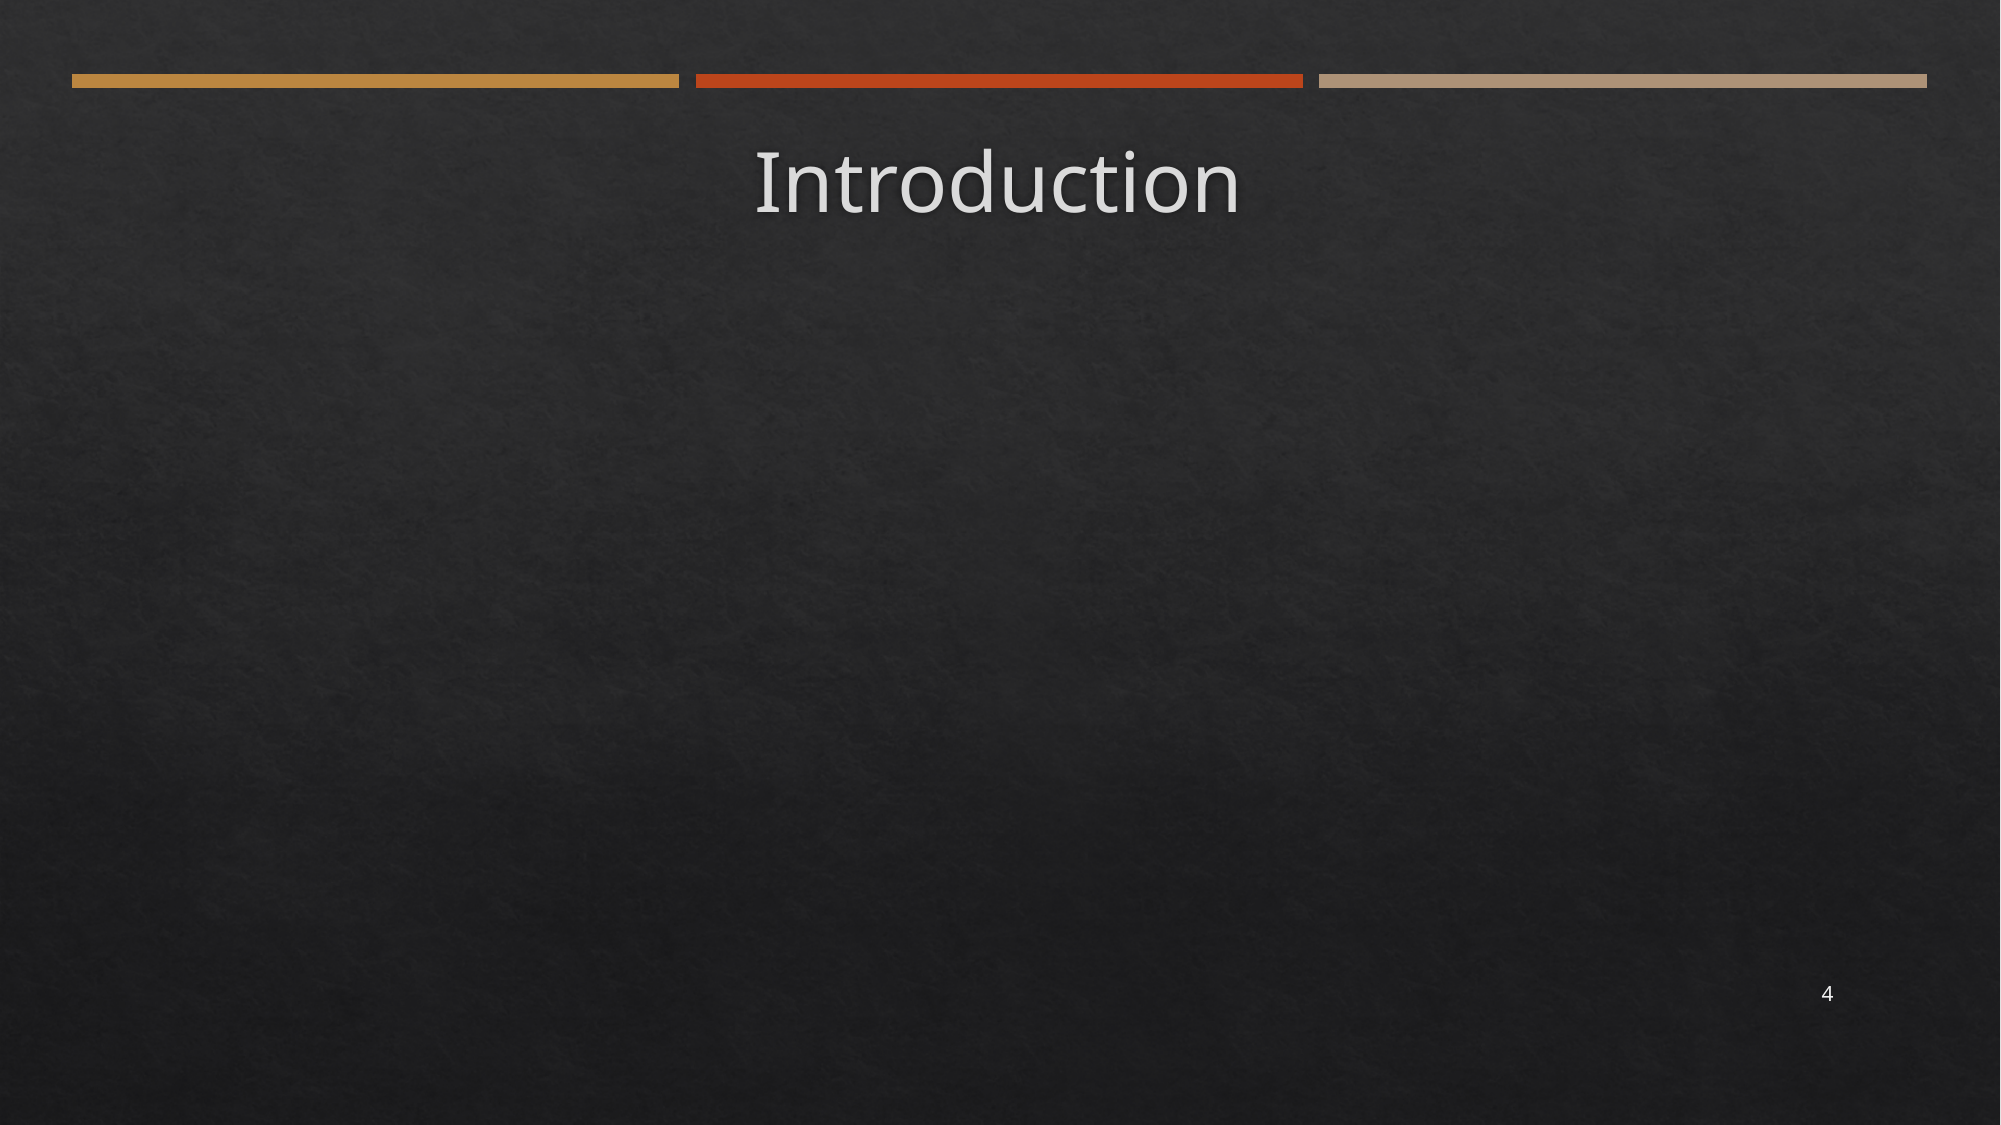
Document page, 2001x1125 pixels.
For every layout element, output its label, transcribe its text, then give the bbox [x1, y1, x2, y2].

title Introduction [149, 99, 1849, 260]
slide_number 4 [1724, 965, 1849, 1025]
